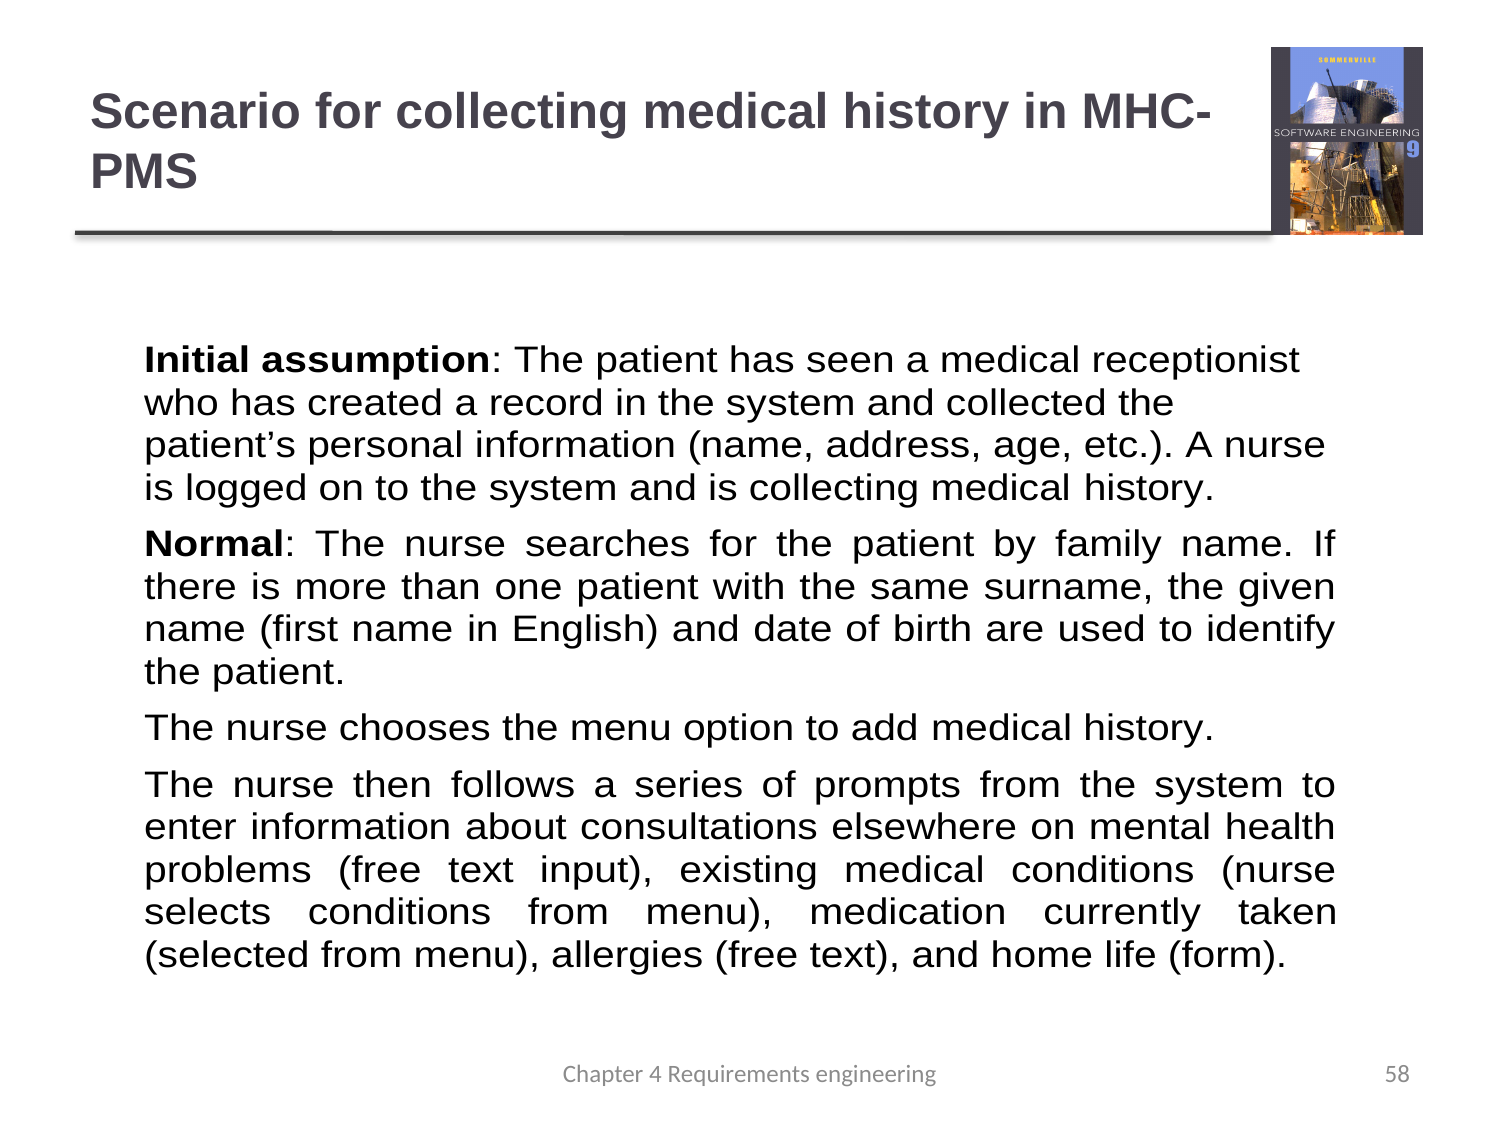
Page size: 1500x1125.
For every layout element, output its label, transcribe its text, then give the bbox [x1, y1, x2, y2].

title Scenario for collecting medical history in MHC-PMS [74, 44, 1272, 233]
slide_number 58 [1074, 1042, 1425, 1103]
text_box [143, 337, 1341, 977]
picture [1272, 47, 1423, 235]
footer Chapter 4 Requirements engineering [512, 1042, 988, 1103]
